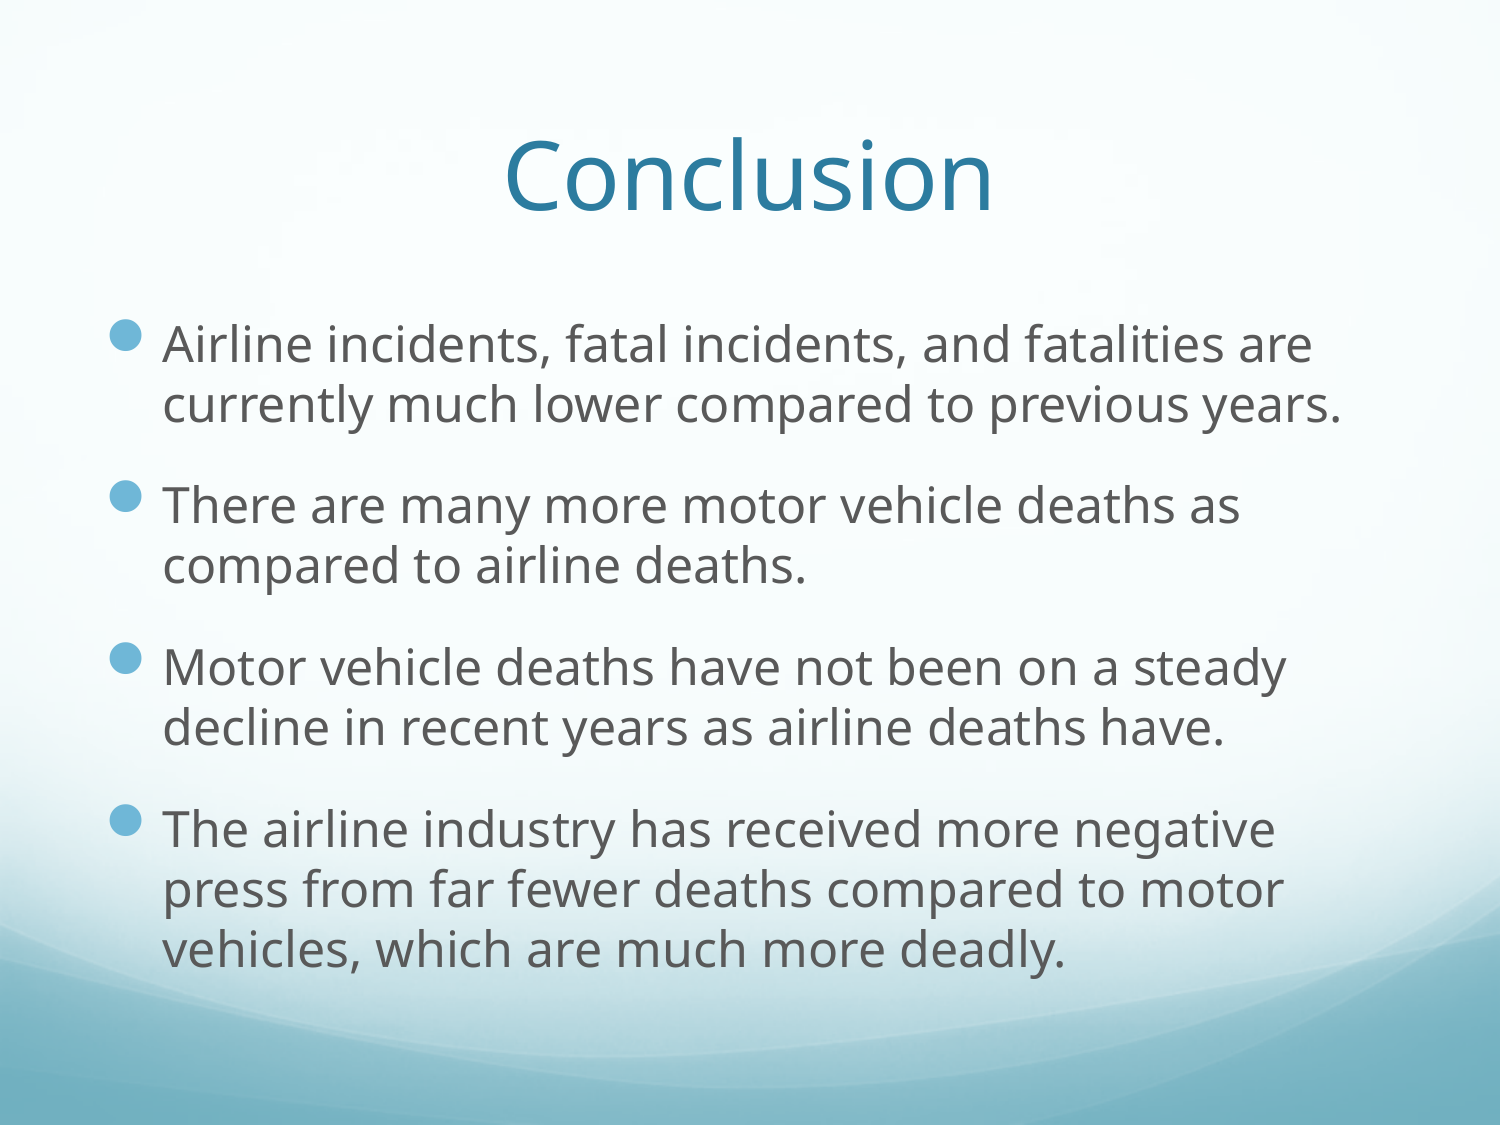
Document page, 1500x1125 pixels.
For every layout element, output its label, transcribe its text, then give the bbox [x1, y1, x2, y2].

title Conclusion [90, 17, 1410, 237]
list Airline incidents, fatal incidents, and fatalities are currently much lower compared to previous years. There are many more motor vehicle deaths as compared to airline deaths. Motor vehicle deaths have not been on a steady decline in recent years as airline deaths have. The airline industry has received more negative press from far fewer deaths compared to motor vehicles, which are much more deadly. [90, 304, 1410, 1125]
